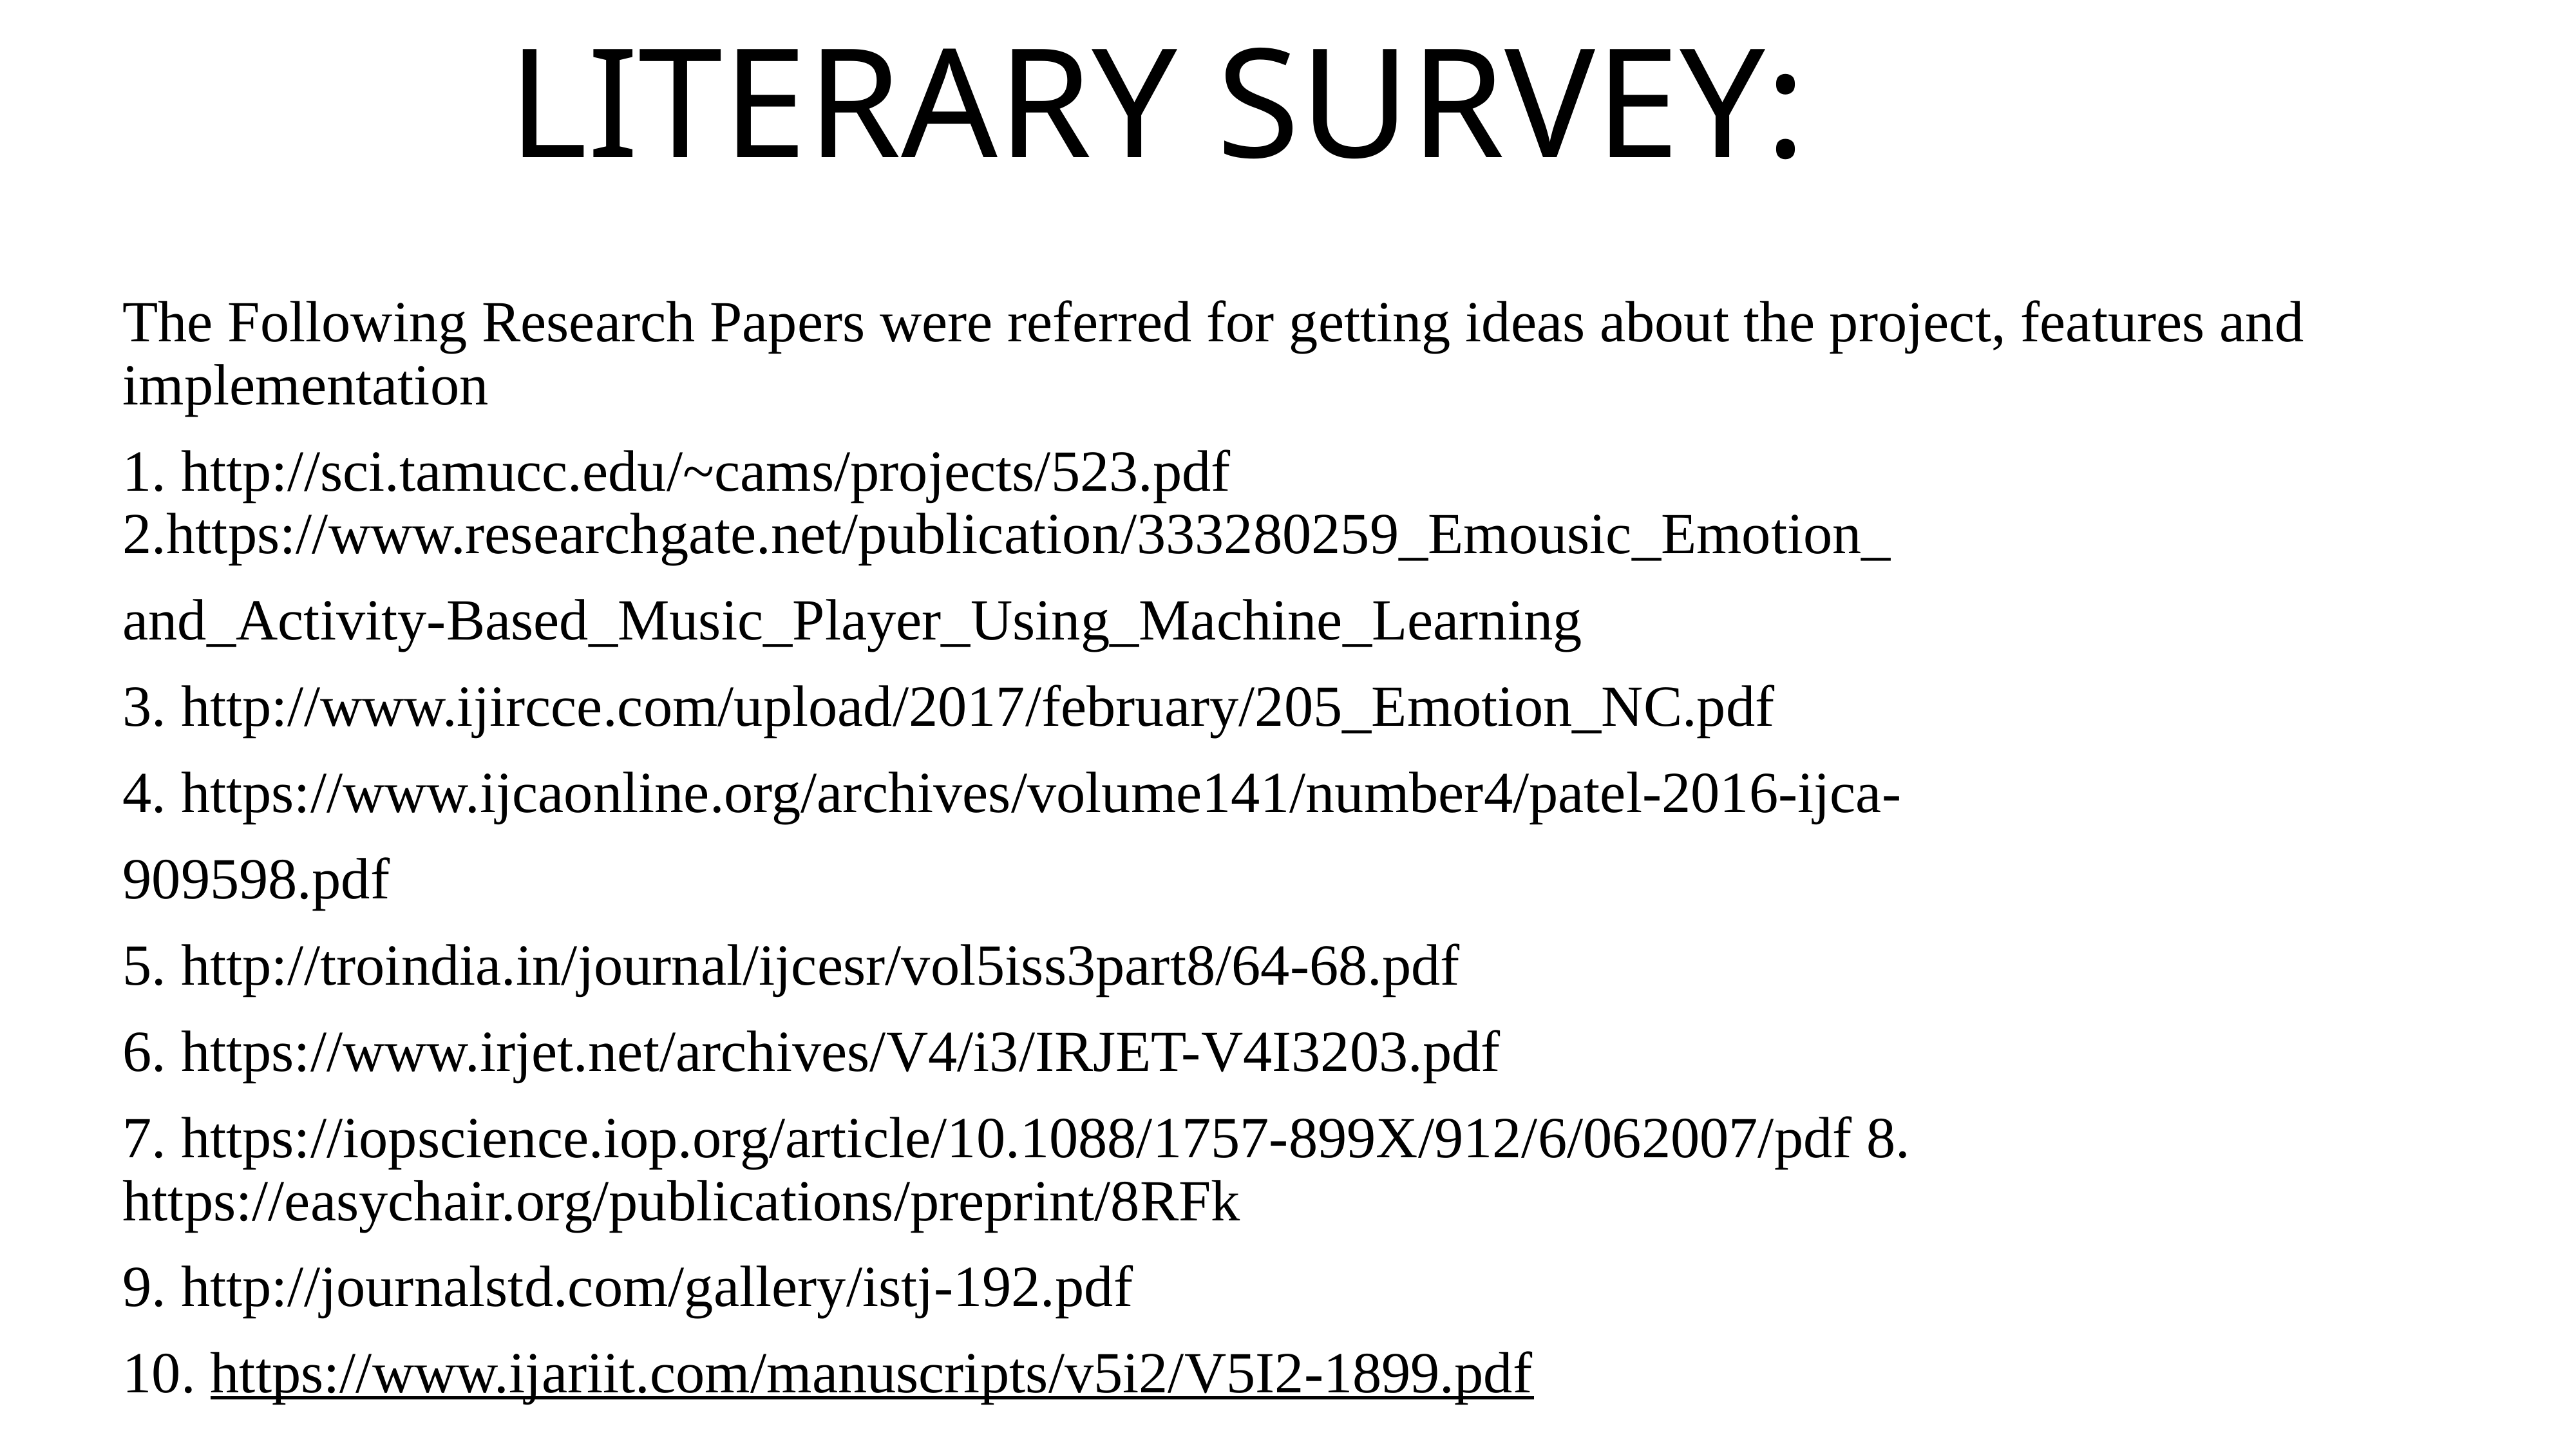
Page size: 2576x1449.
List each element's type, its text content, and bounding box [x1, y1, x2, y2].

title LITERARY SURVEY: [24, 21, 2290, 195]
subtitle The Following Research Papers were referred for getting ideas about the project, features and implementation 1. http://sci.tamucc.edu/~cams/projects/523.pdf 2.https://www.researchgate.net/publication/333280259_Emousic_Emotion_ and_Activity-Based_Music_Player_Using_Machine_Learning 3. http://www.ijircce.com/upload/2017/february/205_Emotion_NC.pdf 4. https://www.ijcaonline.org/archives/volume141/number4/patel-2016-ijca- 909598.pdf 5. http://troindia.in/journal/ijcesr/vol5iss3part8/64-68.pdf 6. https://www.irjet.net/archives/V4/i3/IRJET-V4I3203.pdf 7. https://iopscience.iop.org/article/10.1088/1757-899X/912/6/062007/pdf 8. https://easychair.org/publications/preprint/8RFk 9. http://journalstd.com/gallery/istj-192.pdf 10. https://www.ijariit.com/manuscripts/v5i2/V5I2-1899.pdf [113, 193, 2492, 1414]
